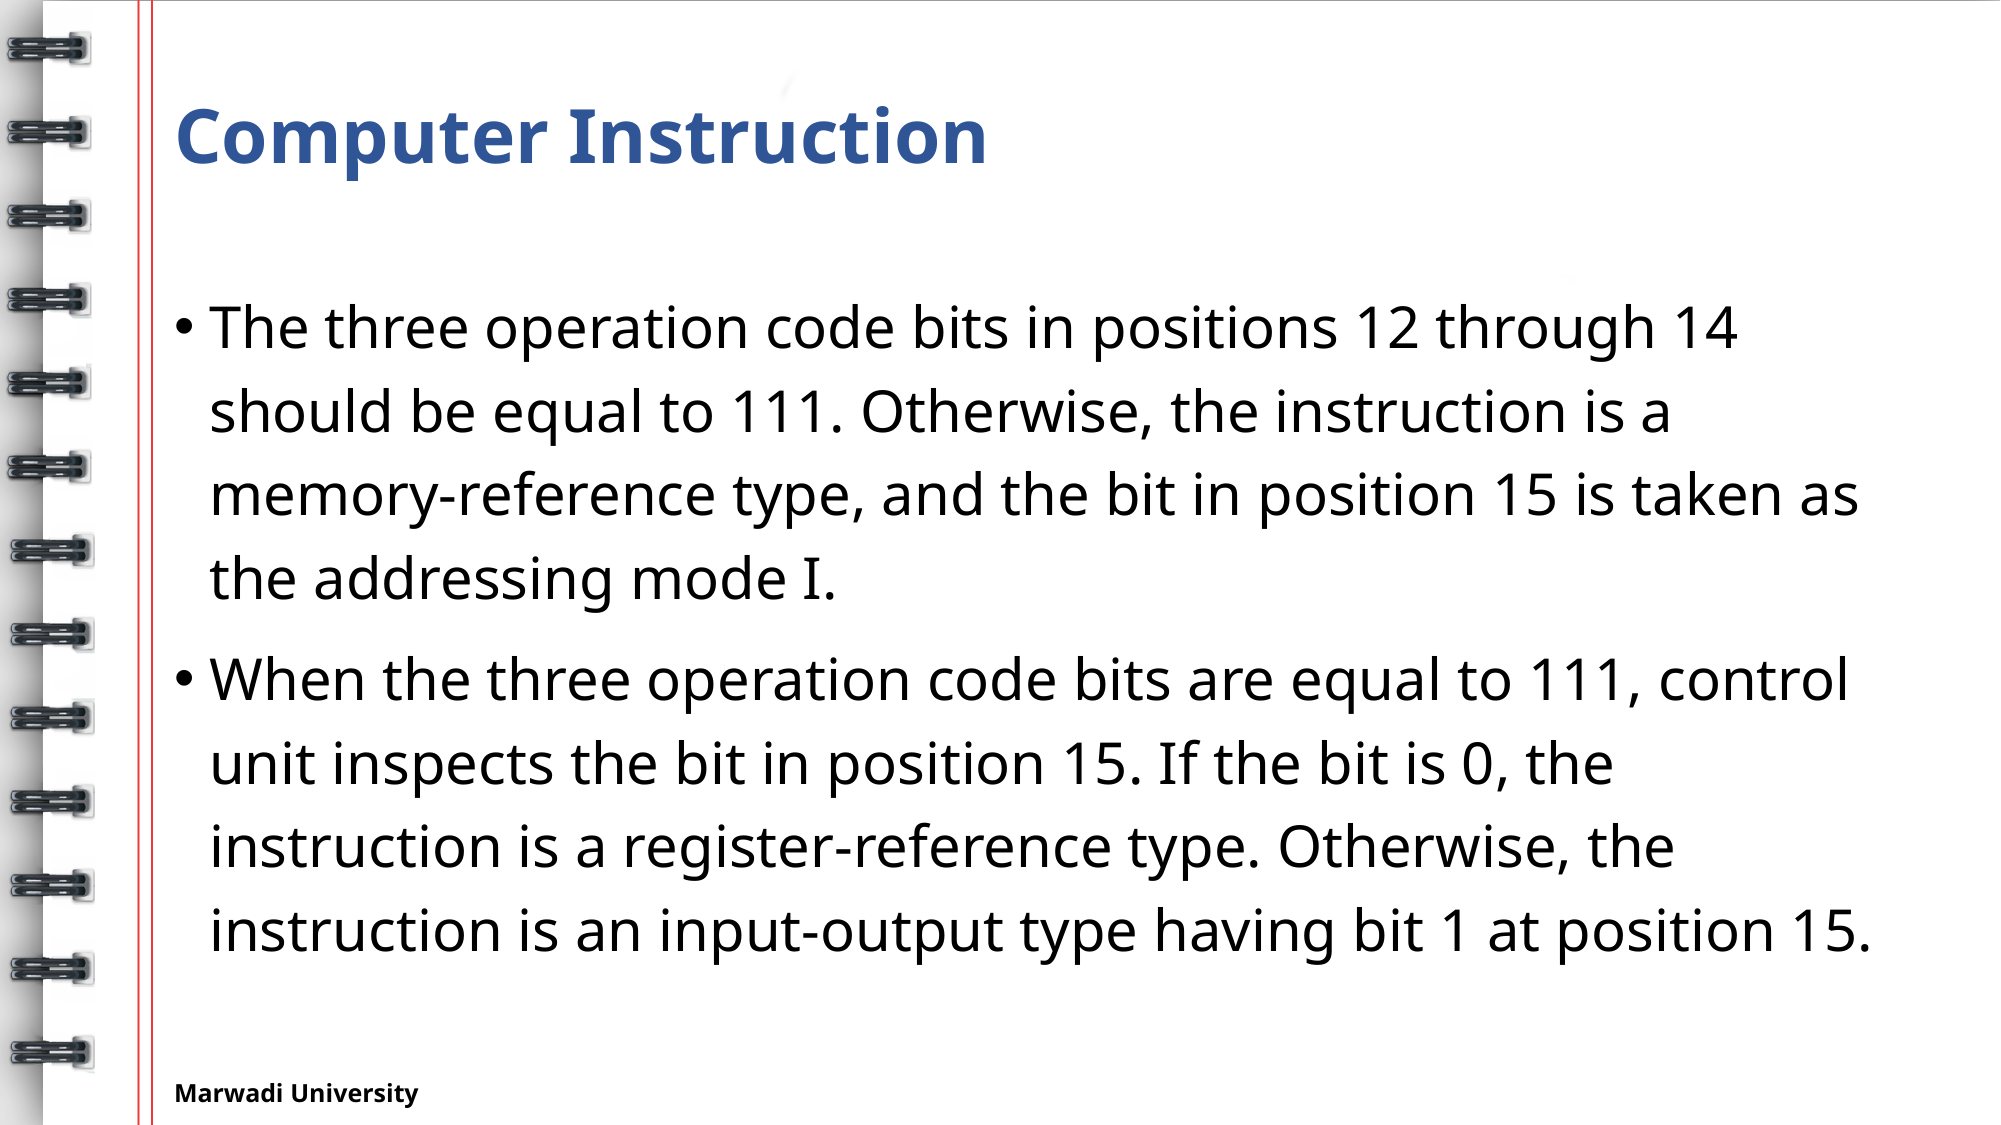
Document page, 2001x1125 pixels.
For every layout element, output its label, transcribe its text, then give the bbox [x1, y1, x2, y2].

list The three operation code bits in positions 12 through 14 should be equal to 111. Otherwise, the instruction is a memory-reference type, and the bit in position 15 is taken as the addressing mode I. When the three operation code bits are equal to 111, control unit inspects the bit in position 15. If the bit is 0, the instruction is a register-reference type. Otherwise, the instruction is an input-output type having bit 1 at position 15. [159, 269, 1903, 1043]
footer Marwadi University [159, 1064, 1360, 1124]
picture [0, 0, 2001, 1125]
title Computer Instruction [159, 30, 1903, 249]
